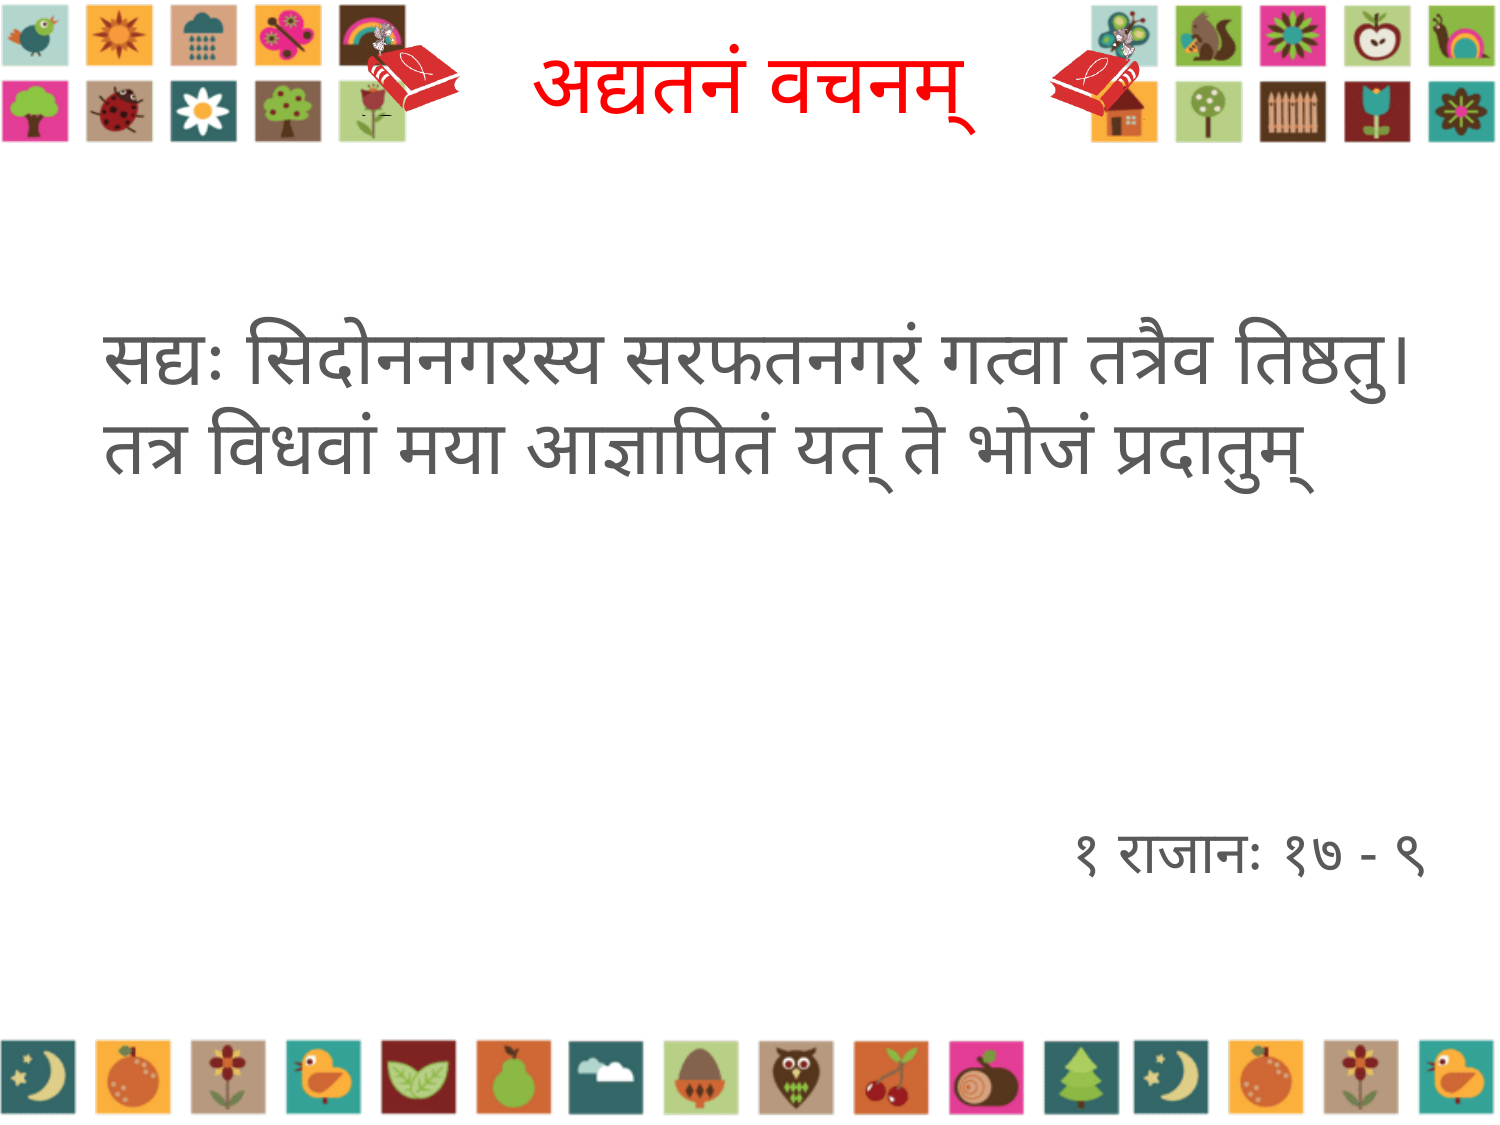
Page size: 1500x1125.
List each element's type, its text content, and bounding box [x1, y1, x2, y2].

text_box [0, 1028, 1500, 1118]
text_box अद्यतनं वचनम् [425, 22, 1078, 138]
text_box सद्यः सिदोननगरस्य सरफतनगरं गत्वा तत्रैव तिष्ठतु। तत्र विधवां मया आज्ञापितं यत् ते भोजं प्रदातुम् [88, 302, 1436, 498]
text_box १ राजानः १७ - ९ [808, 807, 1441, 893]
picture [1017, 3, 1500, 150]
picture [0, 3, 492, 150]
